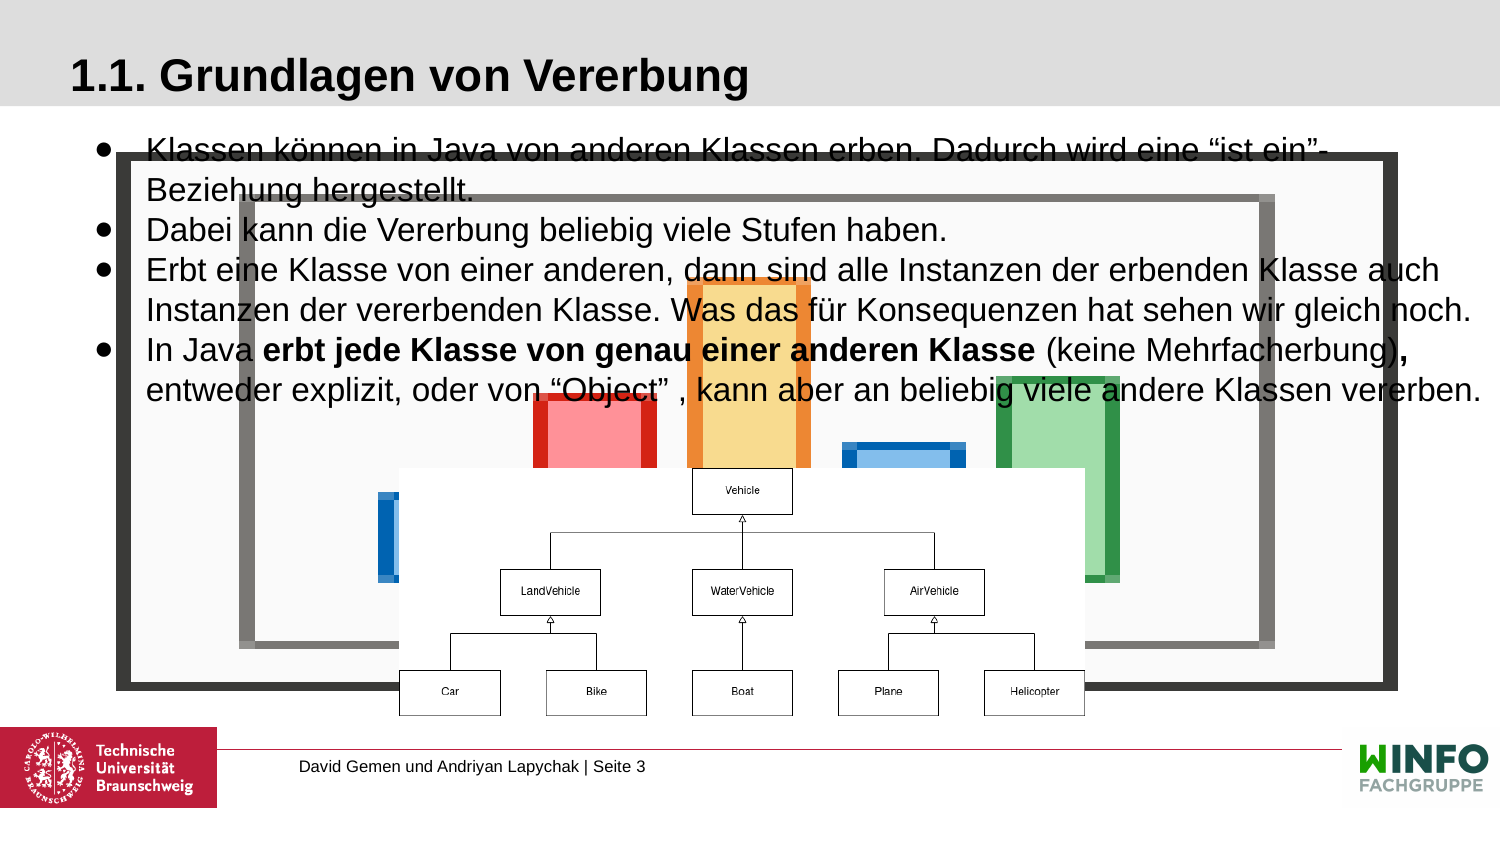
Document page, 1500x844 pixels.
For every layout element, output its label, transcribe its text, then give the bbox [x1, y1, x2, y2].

picture [398, 467, 1085, 716]
picture [0, 727, 217, 808]
title 1.1. Grundlagen von Vererbung [70, 13, 1445, 101]
text_box Klassen können in Java von anderen Klassen erben. Dadurch wird eine “ist ein”-Beziehung hergestellt. Dabei kann die Vererbung beliebig viele Stufen haben. Erbt eine Klasse von einer anderen, dann sind alle Instanzen der erbenden Klasse auch Instanzen der vererbenden Klasse. Was das für Konsequenzen hat sehen wir gleich noch. In Java erbt jede Klasse von genau einer anderen Klasse (keine Mehrfacherbung), entweder explizit, oder von “Object” , kann aber an beliebig viele andere Klassen vererben. [70, 128, 1445, 716]
picture [1342, 727, 1500, 808]
